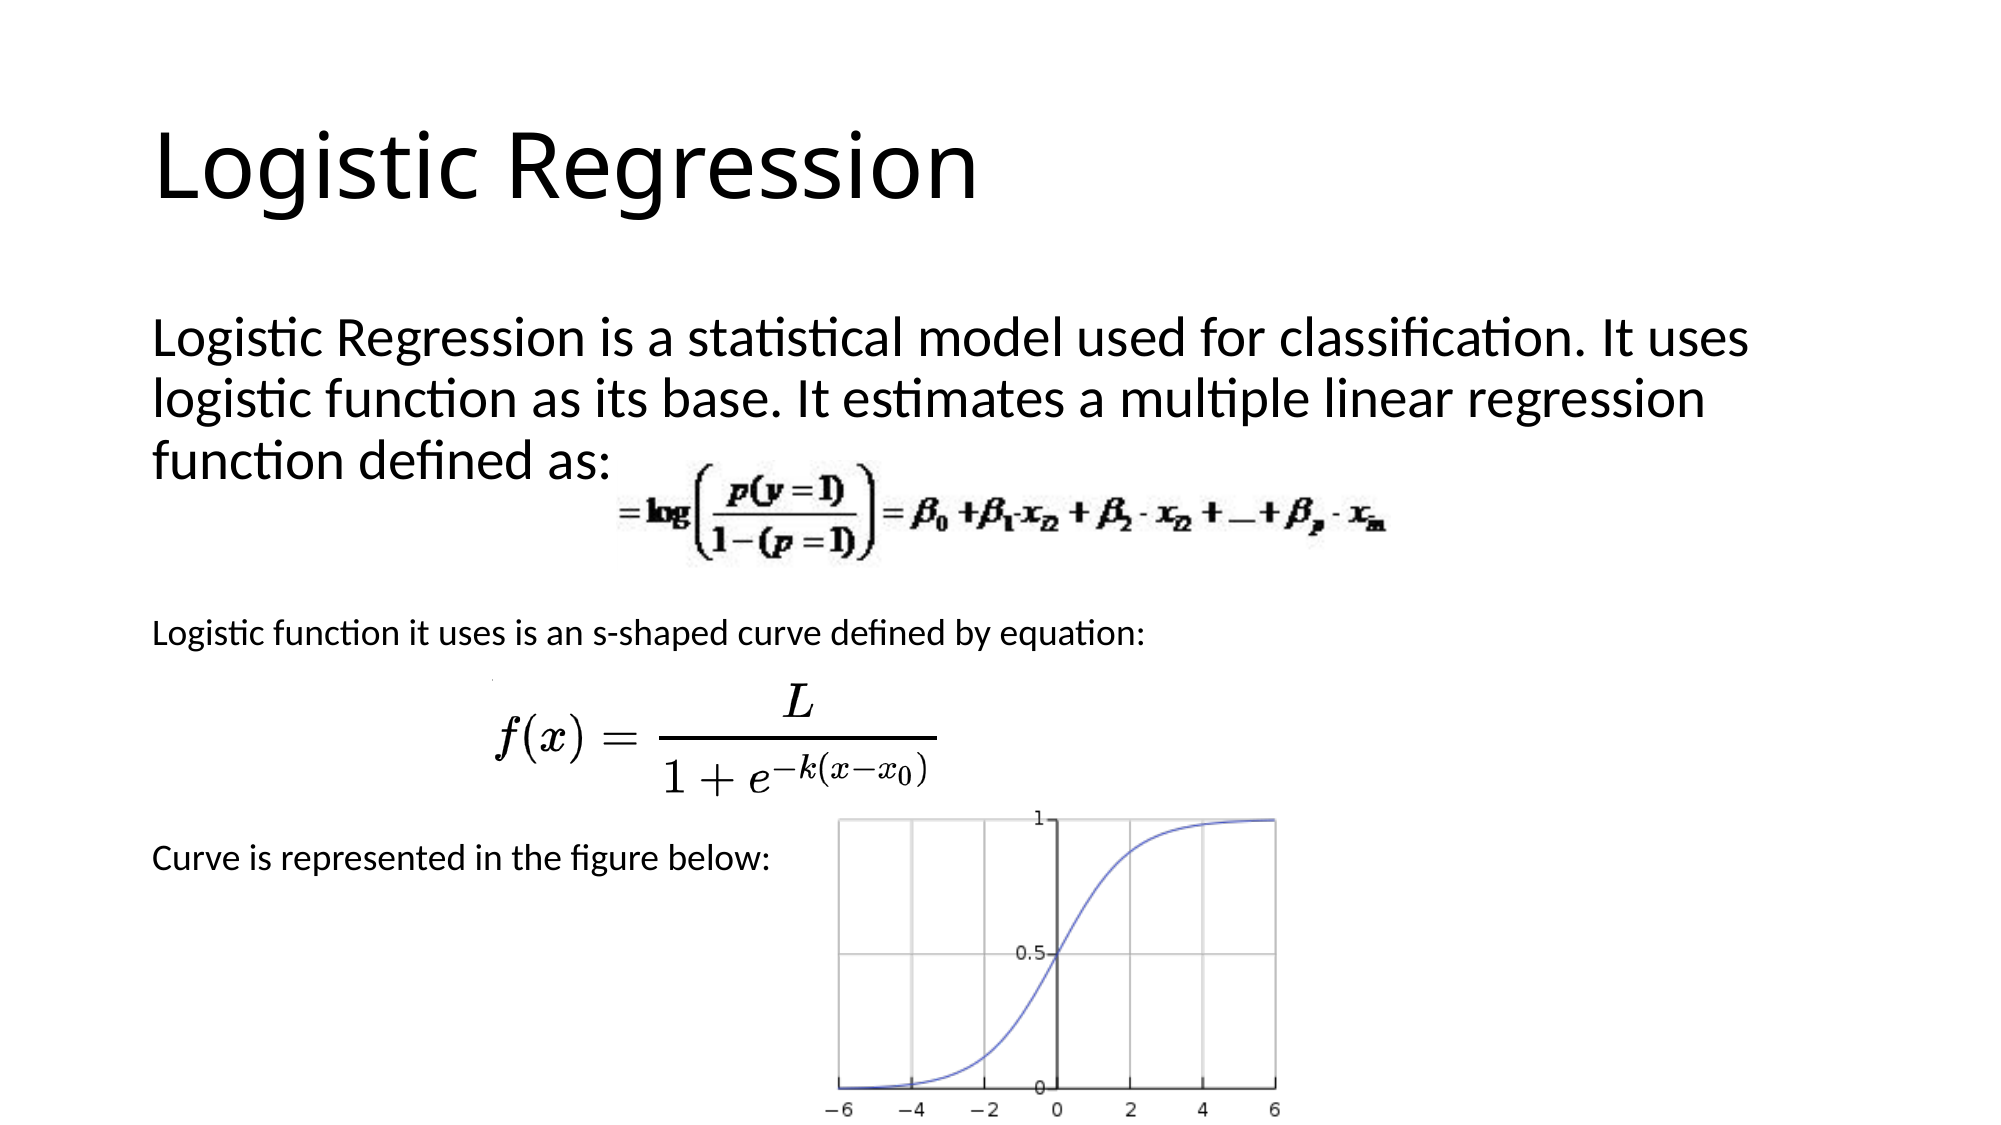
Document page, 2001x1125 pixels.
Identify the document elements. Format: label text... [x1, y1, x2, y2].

picture [616, 460, 1391, 570]
text_box Logistic function it uses is an s-shaped curve defined by equation: Curve is represented in the figure below: [137, 600, 1863, 885]
title Logistic Regression [137, 59, 1863, 278]
list Logistic Regression is a statistical model used for classification. It uses logistic function as its base. It estimates a multiple linear regression function defined as: [137, 299, 1863, 500]
picture [492, 679, 1308, 1125]
